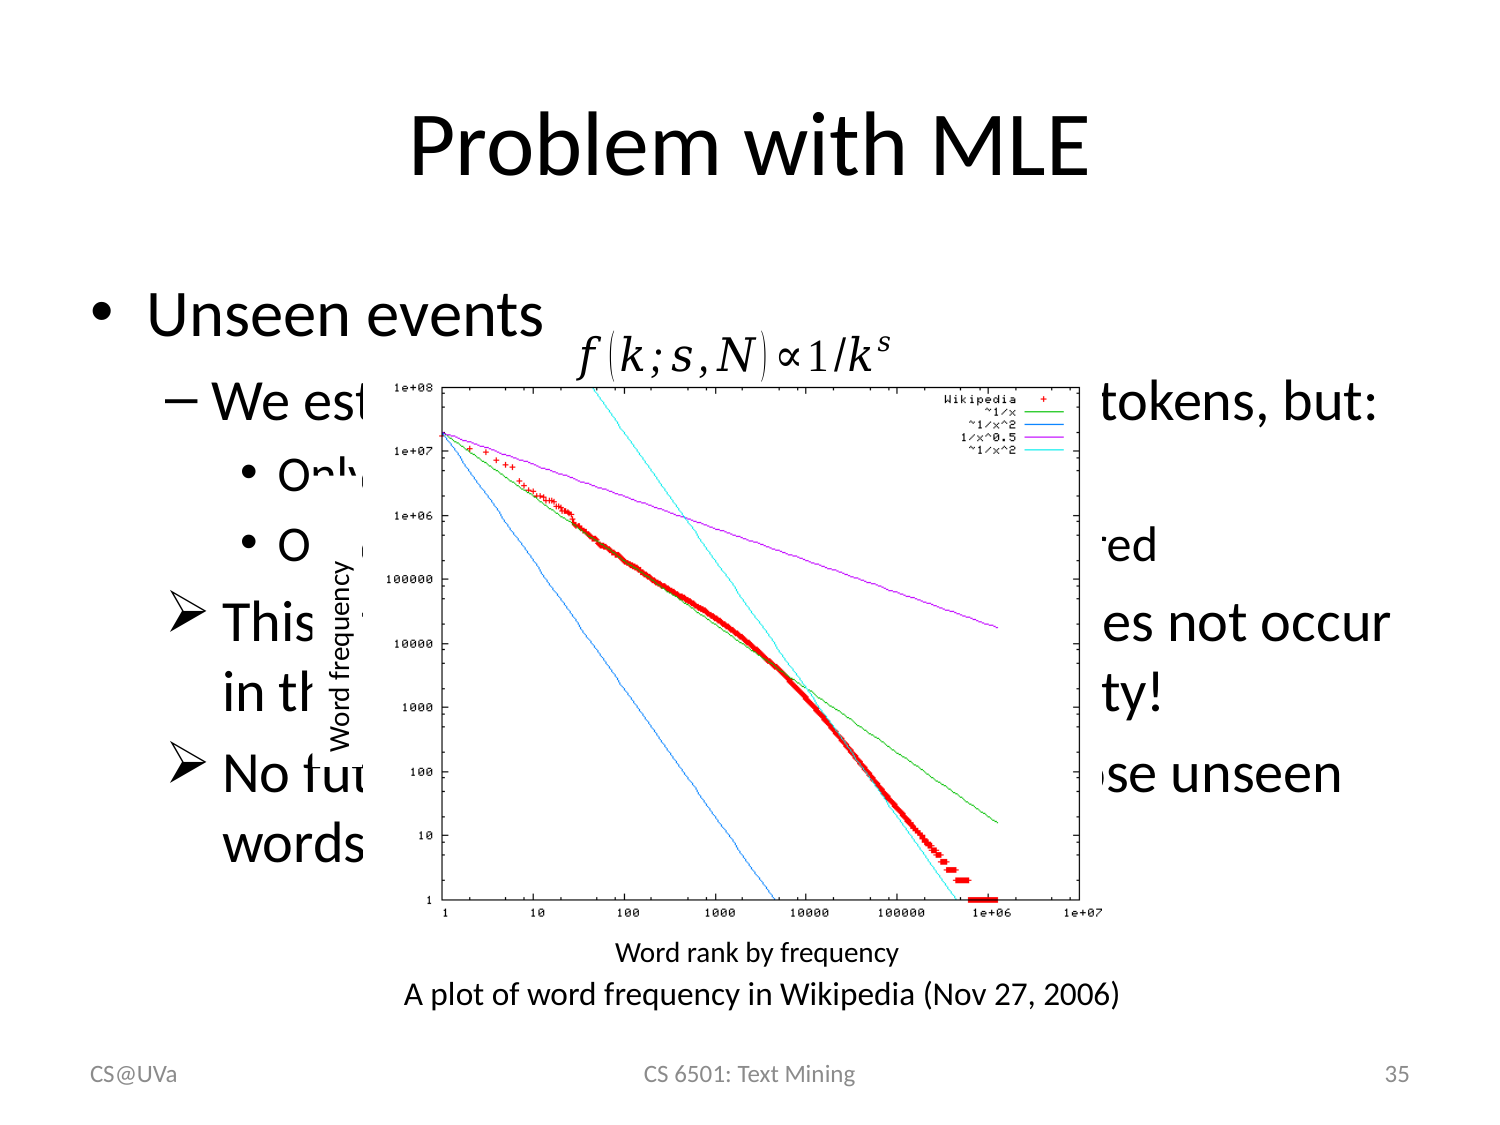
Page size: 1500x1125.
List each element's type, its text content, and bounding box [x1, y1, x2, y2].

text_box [312, 324, 1201, 1021]
slide_number 35 [1074, 1042, 1425, 1103]
title Problem with MLE [75, 45, 1425, 233]
list Unseen events We estimated a model on 440K word tokens, but: Only 30,000 unique words occurred Only 0.04% of all possible bigrams occurred This means any word/N-gram that does not occur in the training data has zero probability! No future documents can contain those unseen words/N-grams [75, 262, 1425, 1005]
slide_number CS@UVa [75, 1042, 425, 1103]
footer CS 6501: Text Mining [512, 1042, 988, 1103]
